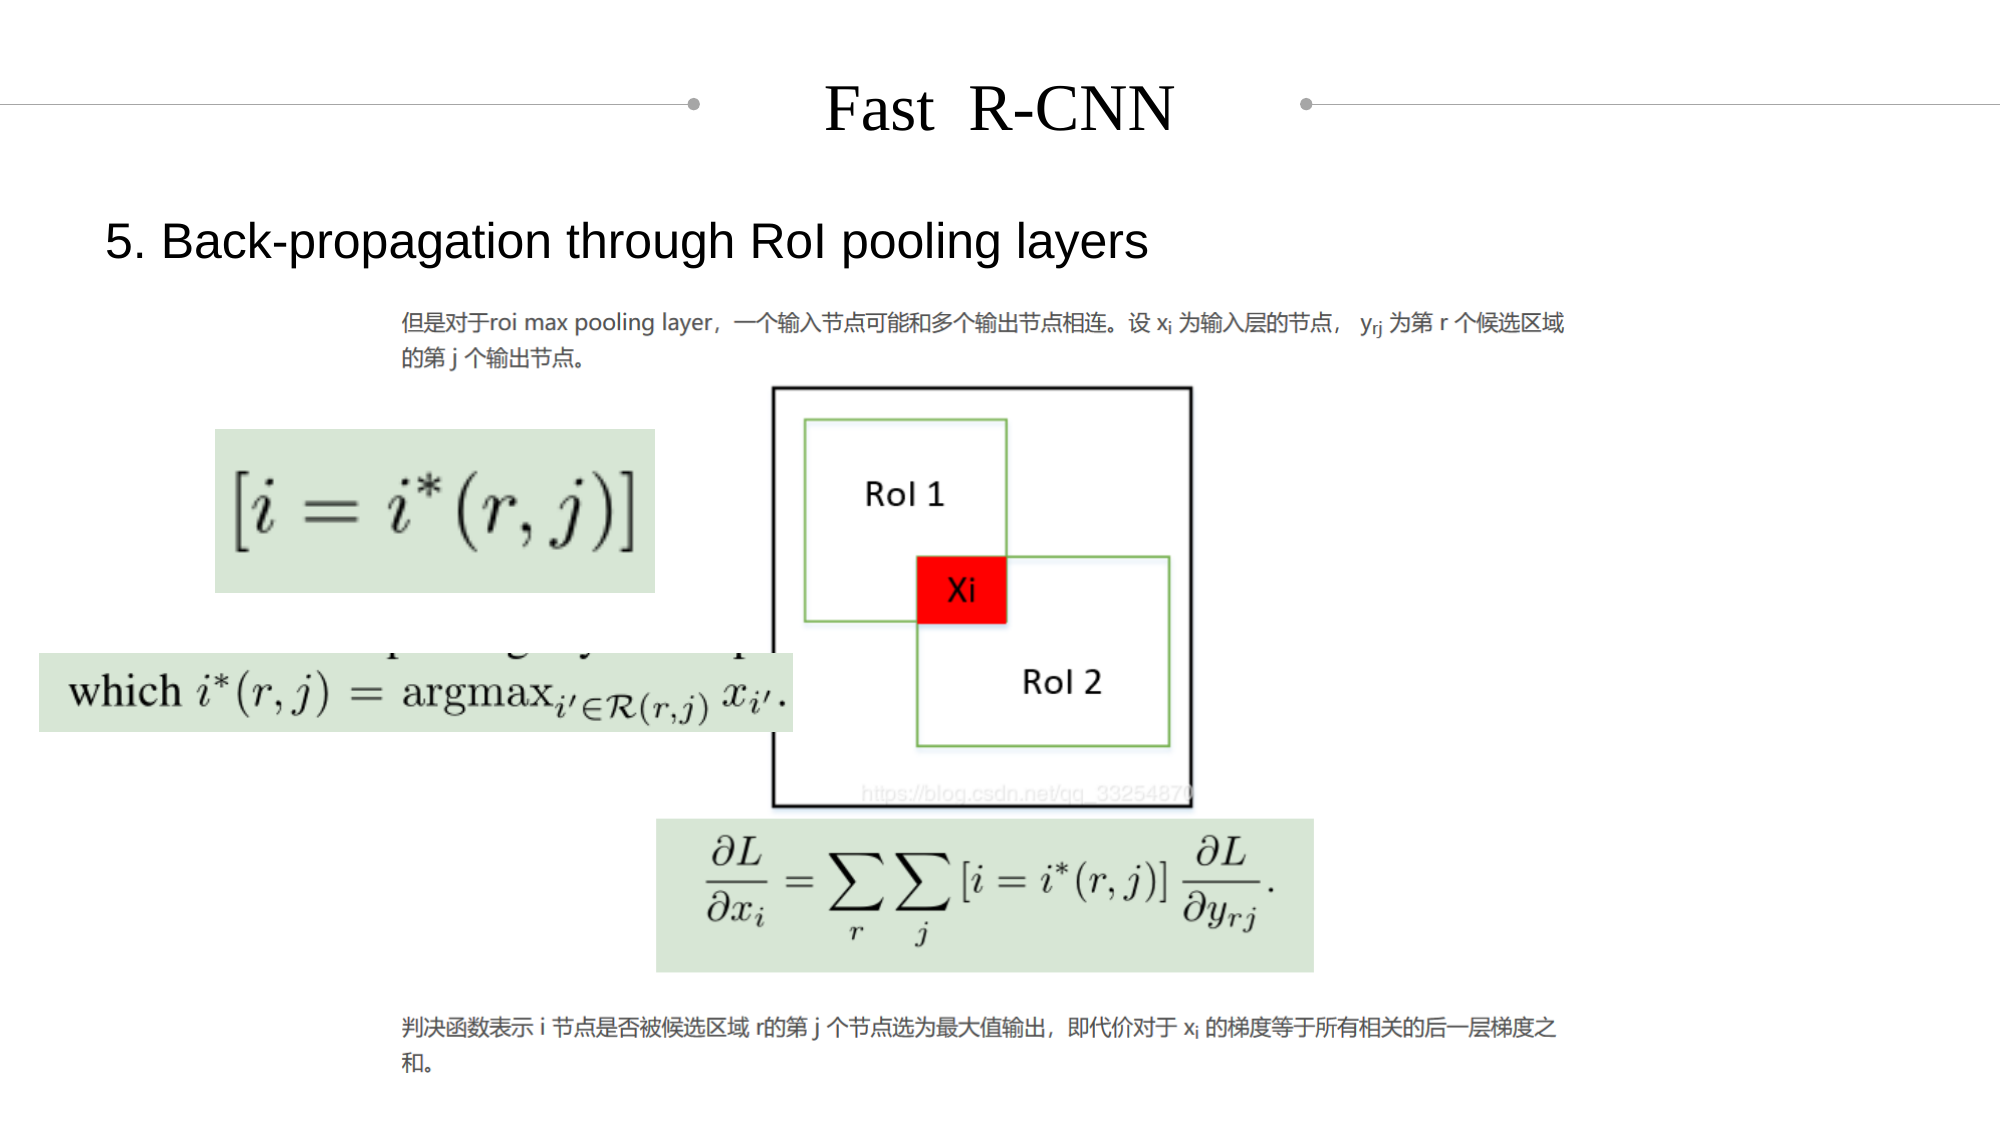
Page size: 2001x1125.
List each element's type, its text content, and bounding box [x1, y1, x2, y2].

text_box 5. Back-propagation through RoI pooling layers [90, 200, 1438, 276]
picture [39, 303, 1579, 1082]
text_box Fast R-CNN [808, 56, 1192, 152]
